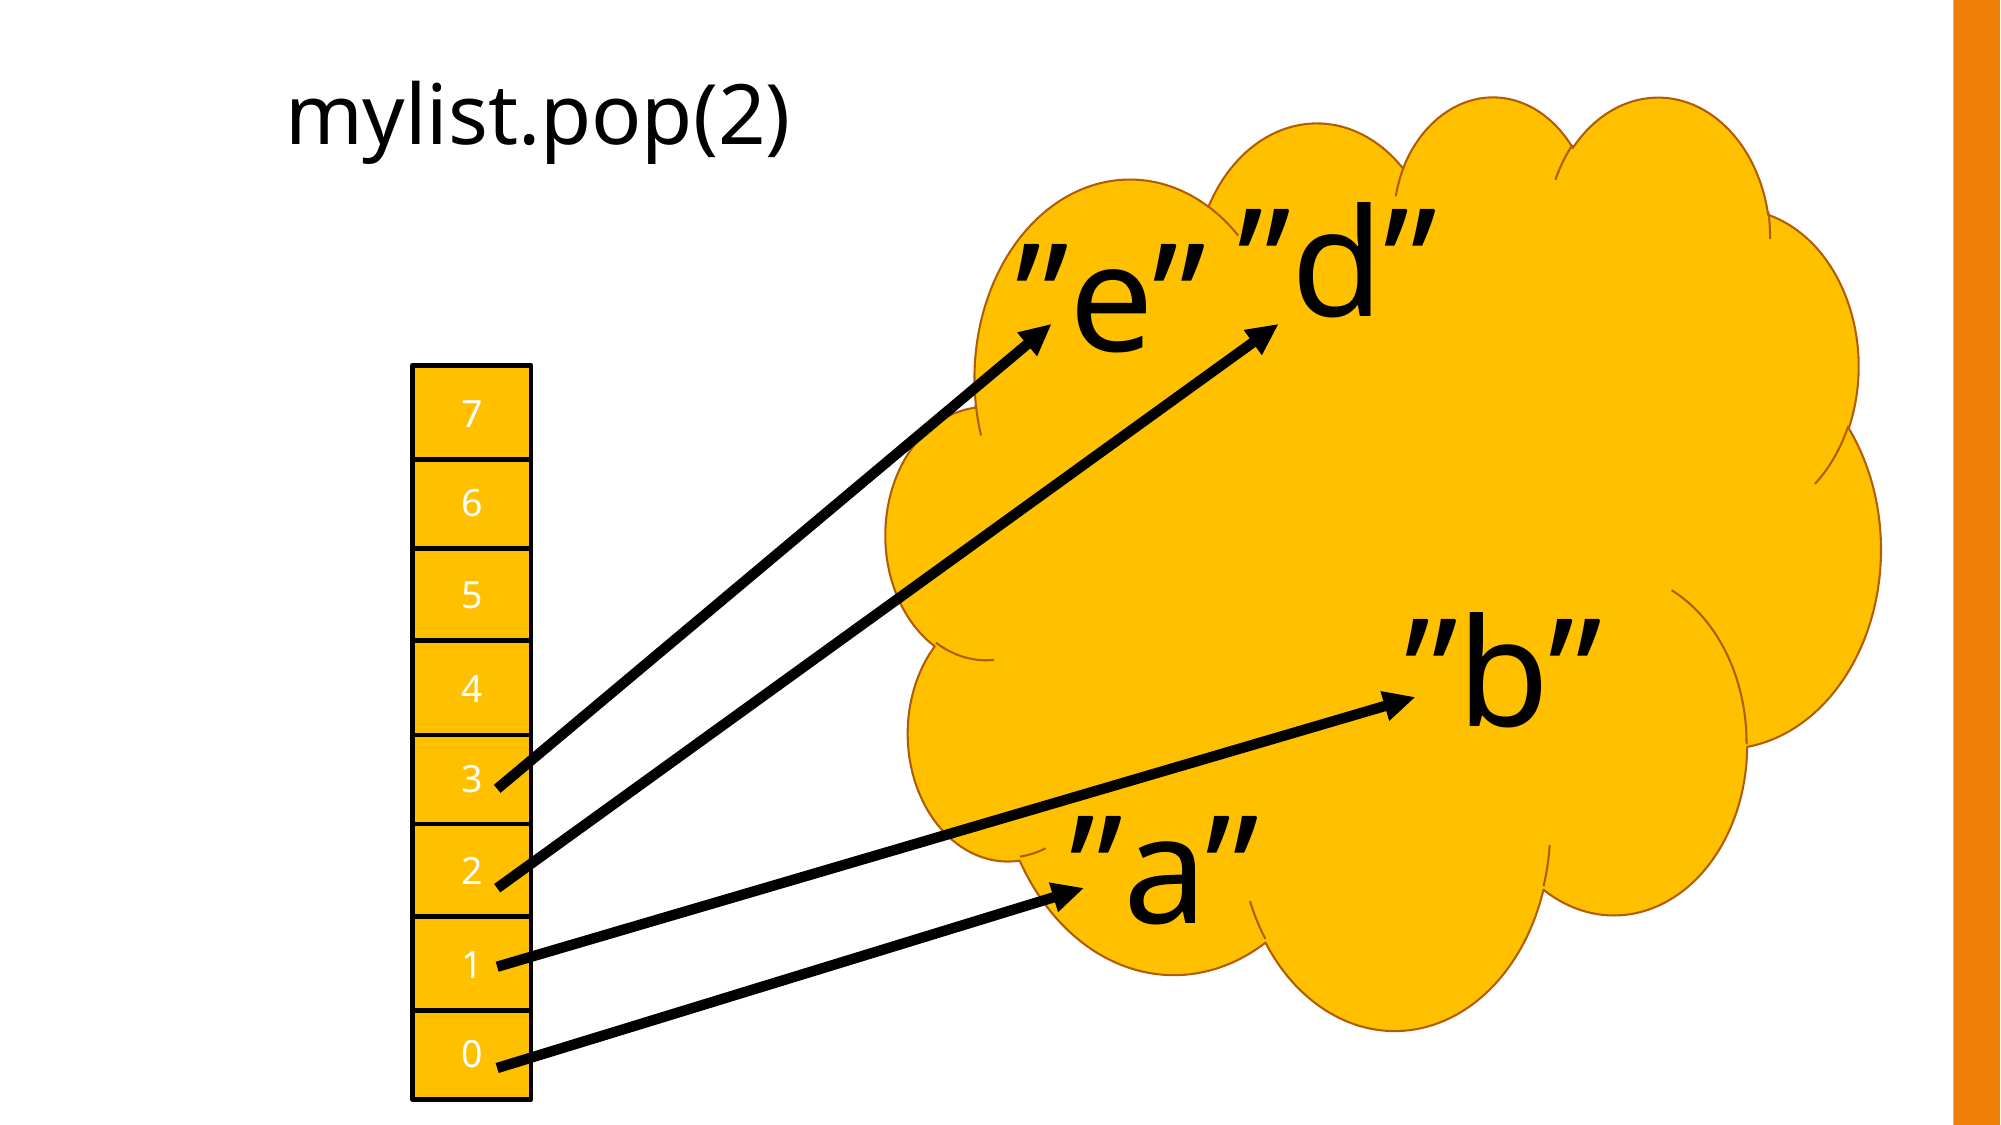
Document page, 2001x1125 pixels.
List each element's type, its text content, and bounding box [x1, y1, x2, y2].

text_box 3 [411, 736, 497, 825]
text_box 2 [411, 825, 497, 917]
text_box 1 [411, 917, 497, 1011]
text_box ”d” [1222, 159, 1492, 355]
text_box [1278, 96, 1883, 1033]
text_box mylist.pop(2) [270, 54, 806, 169]
text_box [1069, 178, 1191, 194]
text_box [1213, 178, 1222, 194]
text_box [979, 264, 1001, 324]
text_box ”b” [1389, 569, 1657, 765]
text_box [497, 697, 1415, 967]
text_box 0 [411, 1011, 532, 1101]
text_box [1123, 967, 1225, 977]
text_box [497, 324, 1278, 889]
text_box 7 [411, 364, 497, 460]
text_box 6 [411, 460, 497, 550]
text_box ”e” [1001, 194, 1261, 324]
text_box 4 [411, 642, 497, 736]
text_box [497, 967, 1084, 1068]
text_box [1237, 122, 1397, 159]
text_box 5 [411, 550, 497, 642]
